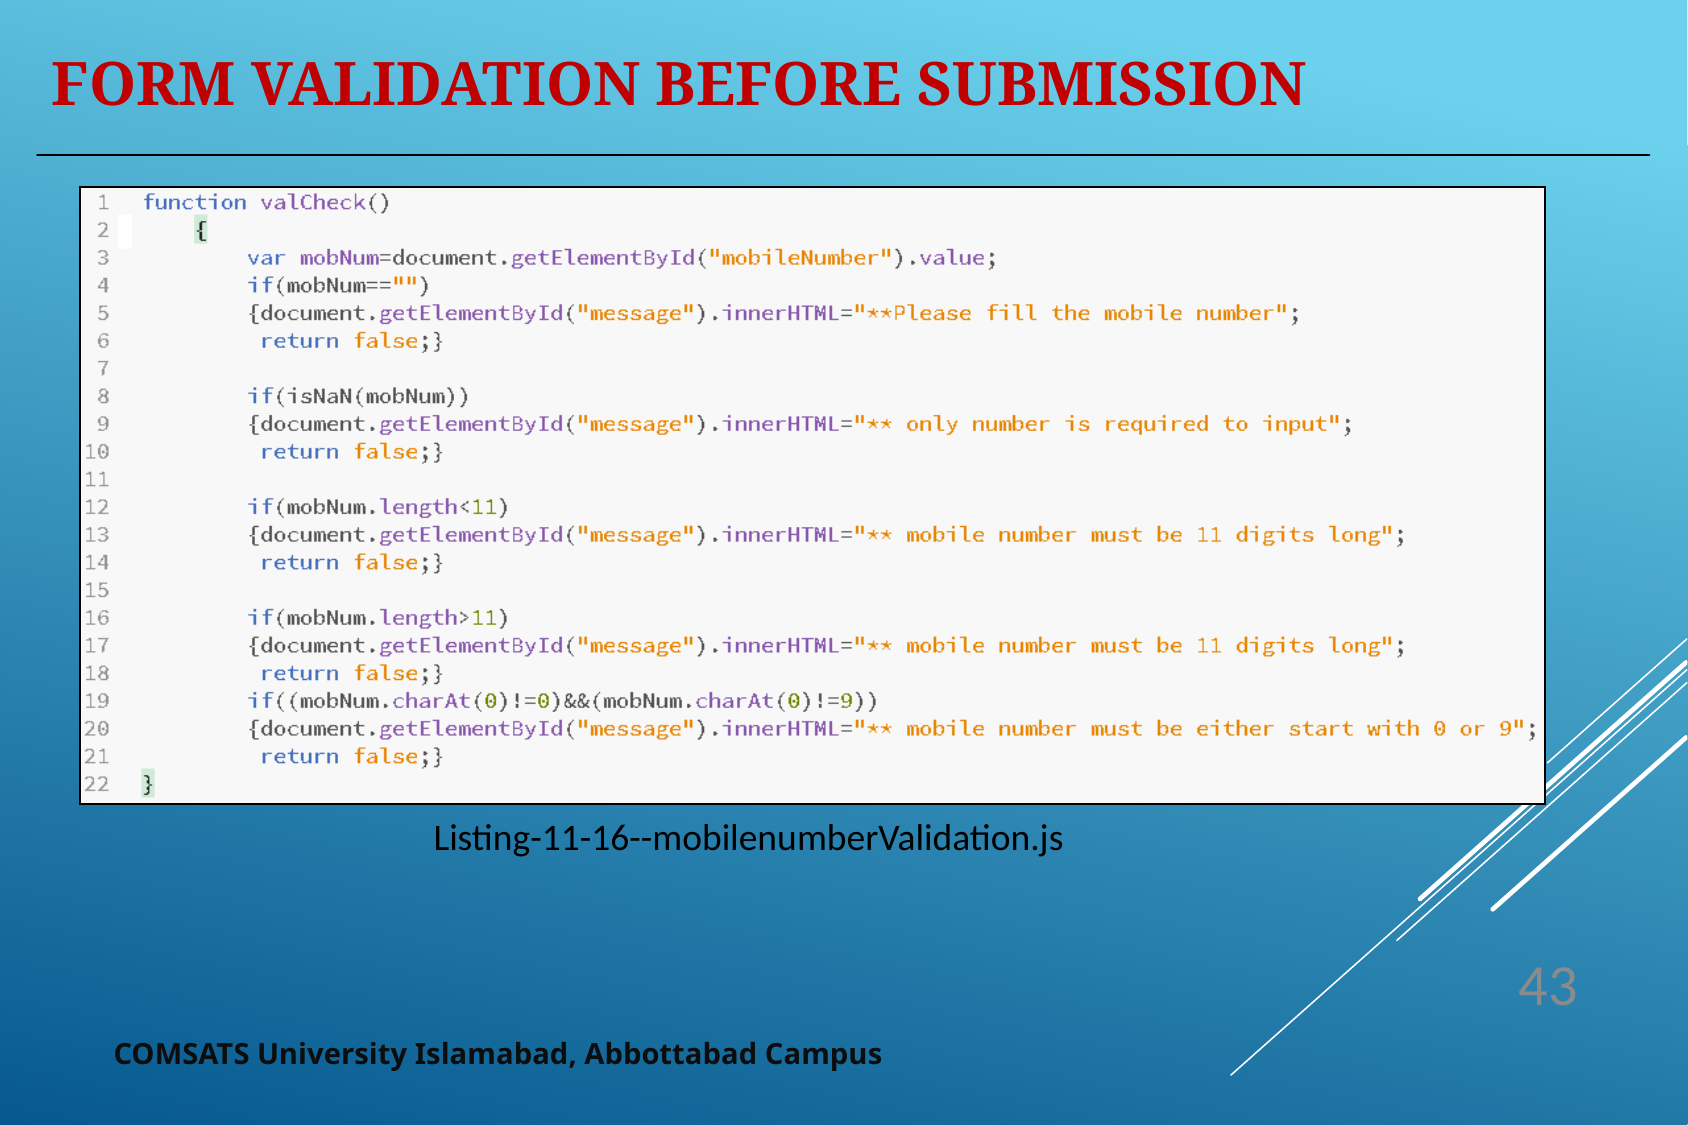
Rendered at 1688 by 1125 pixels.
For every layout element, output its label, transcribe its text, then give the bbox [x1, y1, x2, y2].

picture [80, 187, 1544, 804]
text_box Form validation before submission [36, 37, 1495, 125]
footer COMSATS University Islamabad, Abbottabad Campus [98, 1027, 1171, 1088]
text_box Listing-11-16--mobilenumberValidation.js [418, 805, 1182, 866]
slide_number 43 [1434, 915, 1593, 1025]
